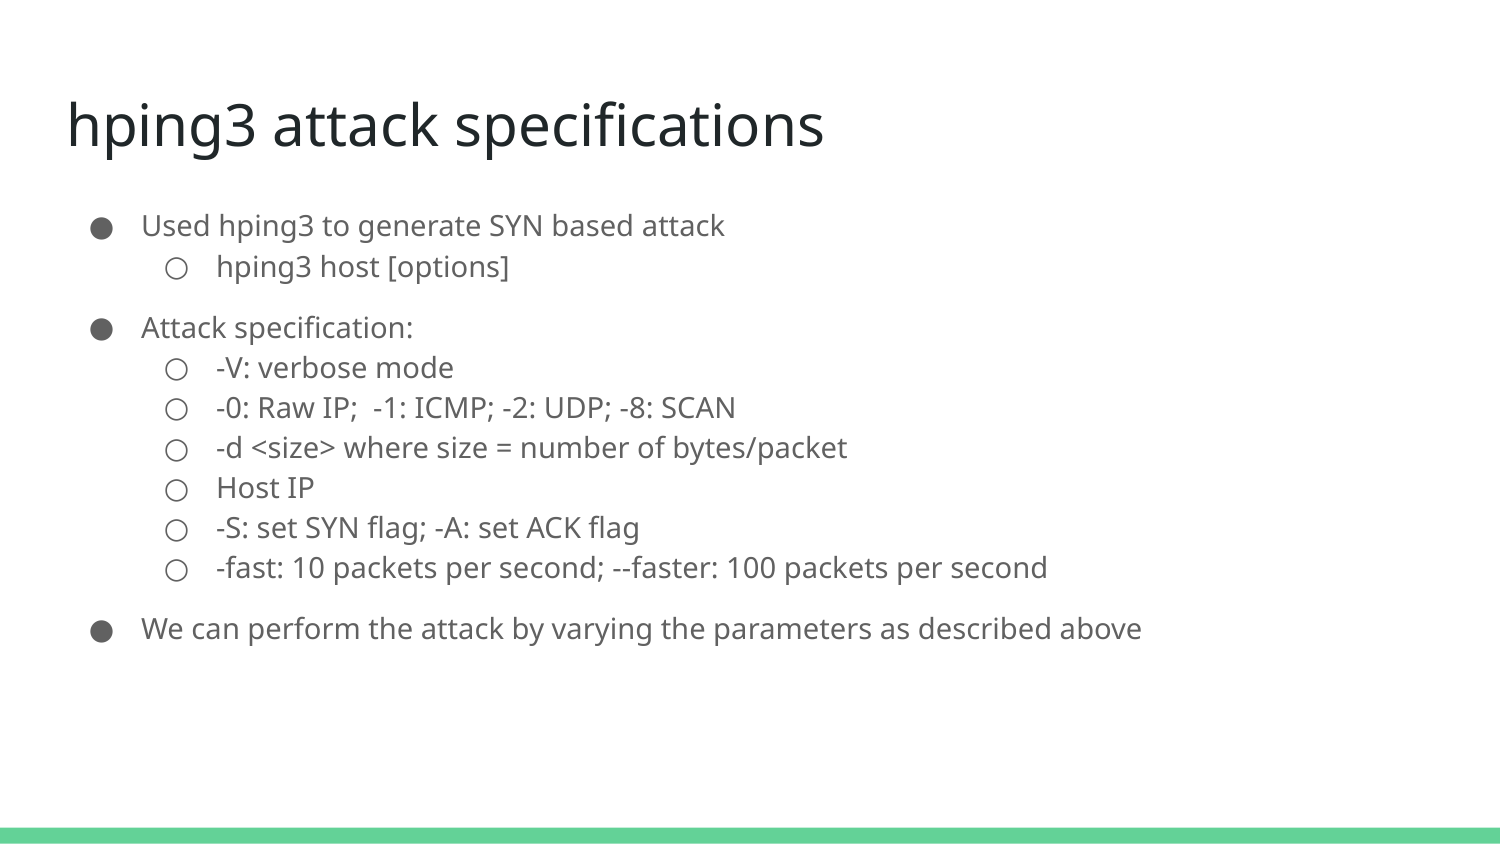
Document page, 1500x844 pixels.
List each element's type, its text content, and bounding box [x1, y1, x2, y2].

list Used hping3 to generate SYN based attack hping3 host [options] Attack specification: -V: verbose mode -0: Raw IP; -1: ICMP; -2: UDP; -8: SCAN -d <size> where size = number of bytes/packet Host IP -S: set SYN flag; -A: set ACK flag -fast: 10 packets per second; --faster: 100 packets per second We can perform the attack by varying the parameters as described above [51, 187, 1449, 748]
title hping3 attack specifications [51, 72, 1449, 167]
